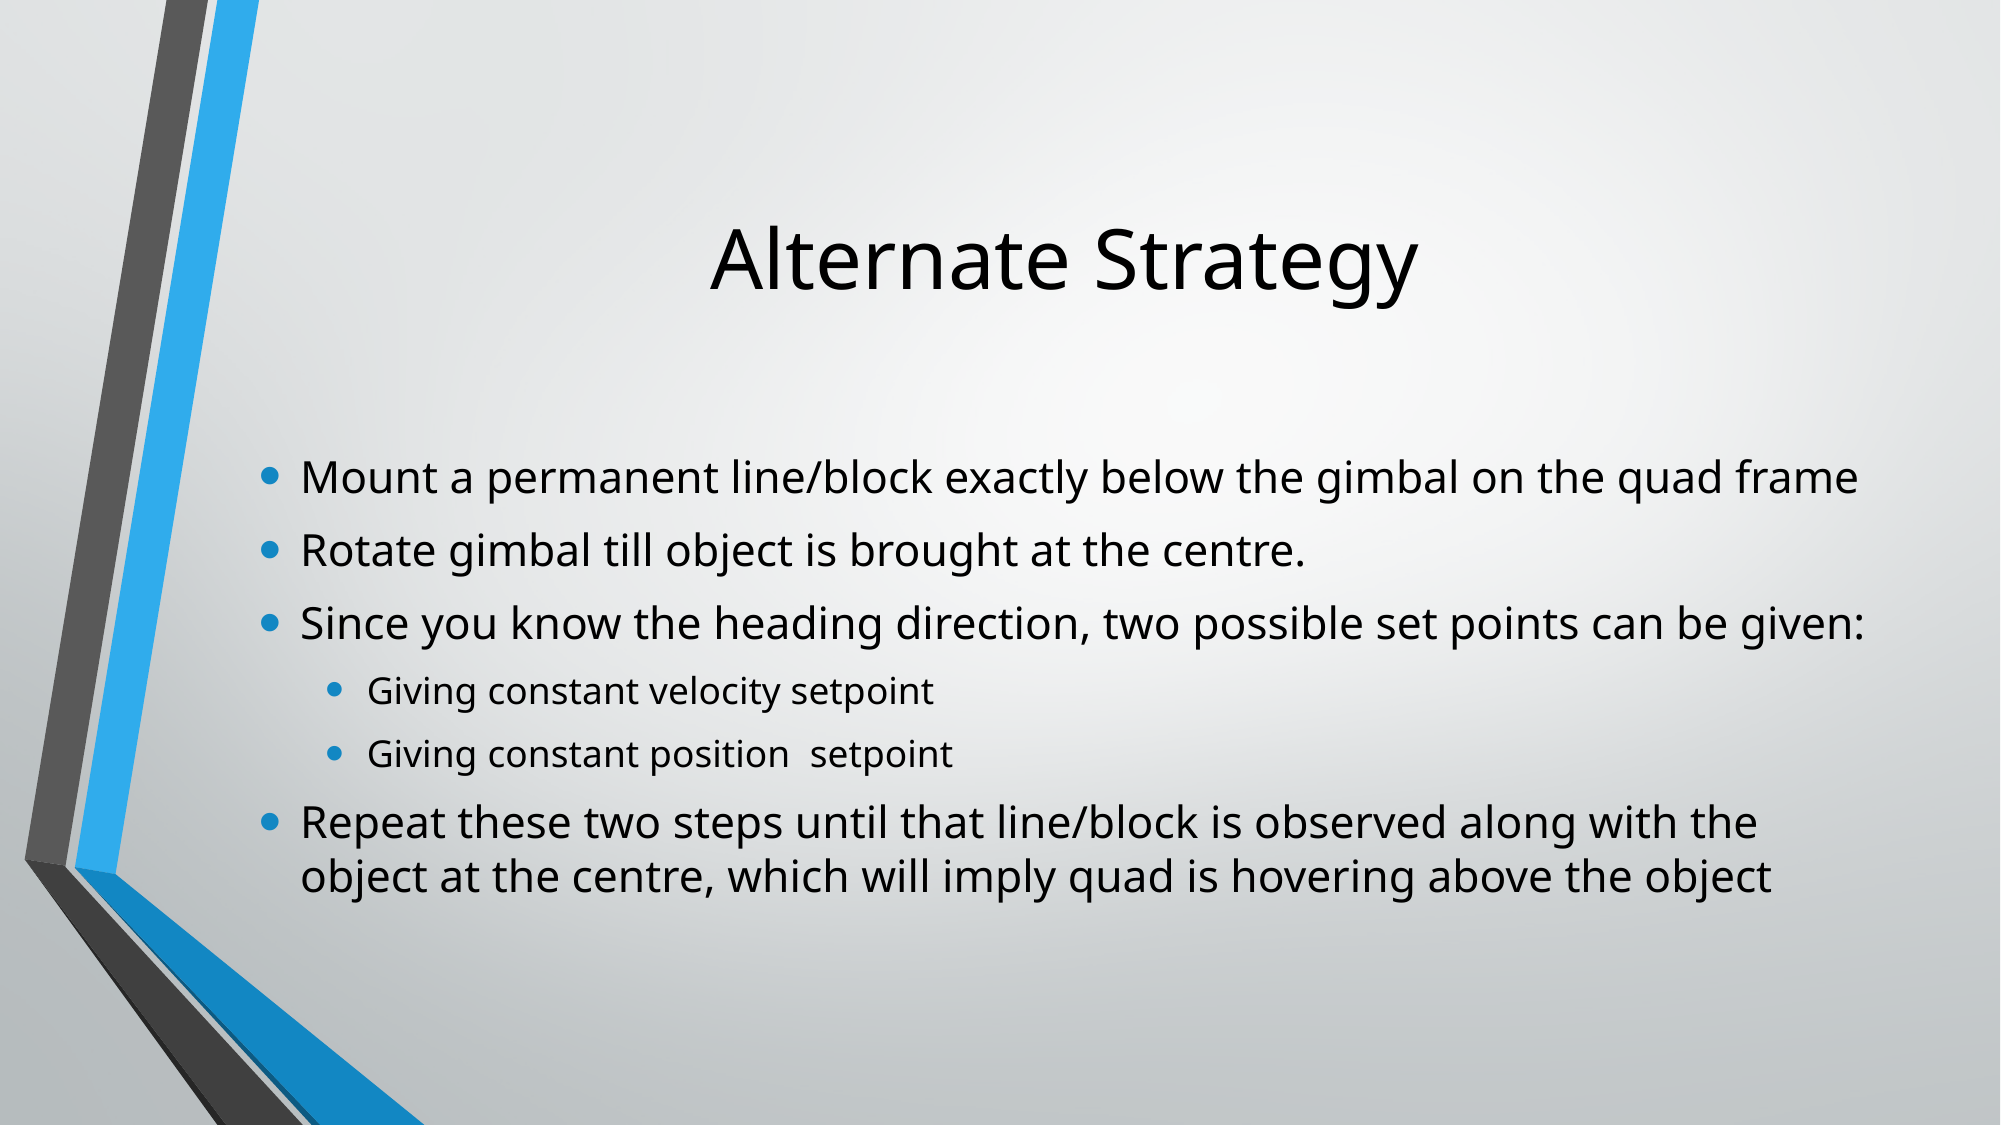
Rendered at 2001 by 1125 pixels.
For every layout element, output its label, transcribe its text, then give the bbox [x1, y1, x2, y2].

title Alternate Strategy [243, 112, 1887, 399]
list Mount a permanent line/block exactly below the gimbal on the quad frame Rotate gimbal till object is brought at the centre. Since you know the heading direction, two possible set points can be given: Giving constant velocity setpoint Giving constant position setpoint Repeat these two steps until that line/block is observed along with the object at the centre, which will imply quad is hovering above the object [243, 399, 1887, 950]
